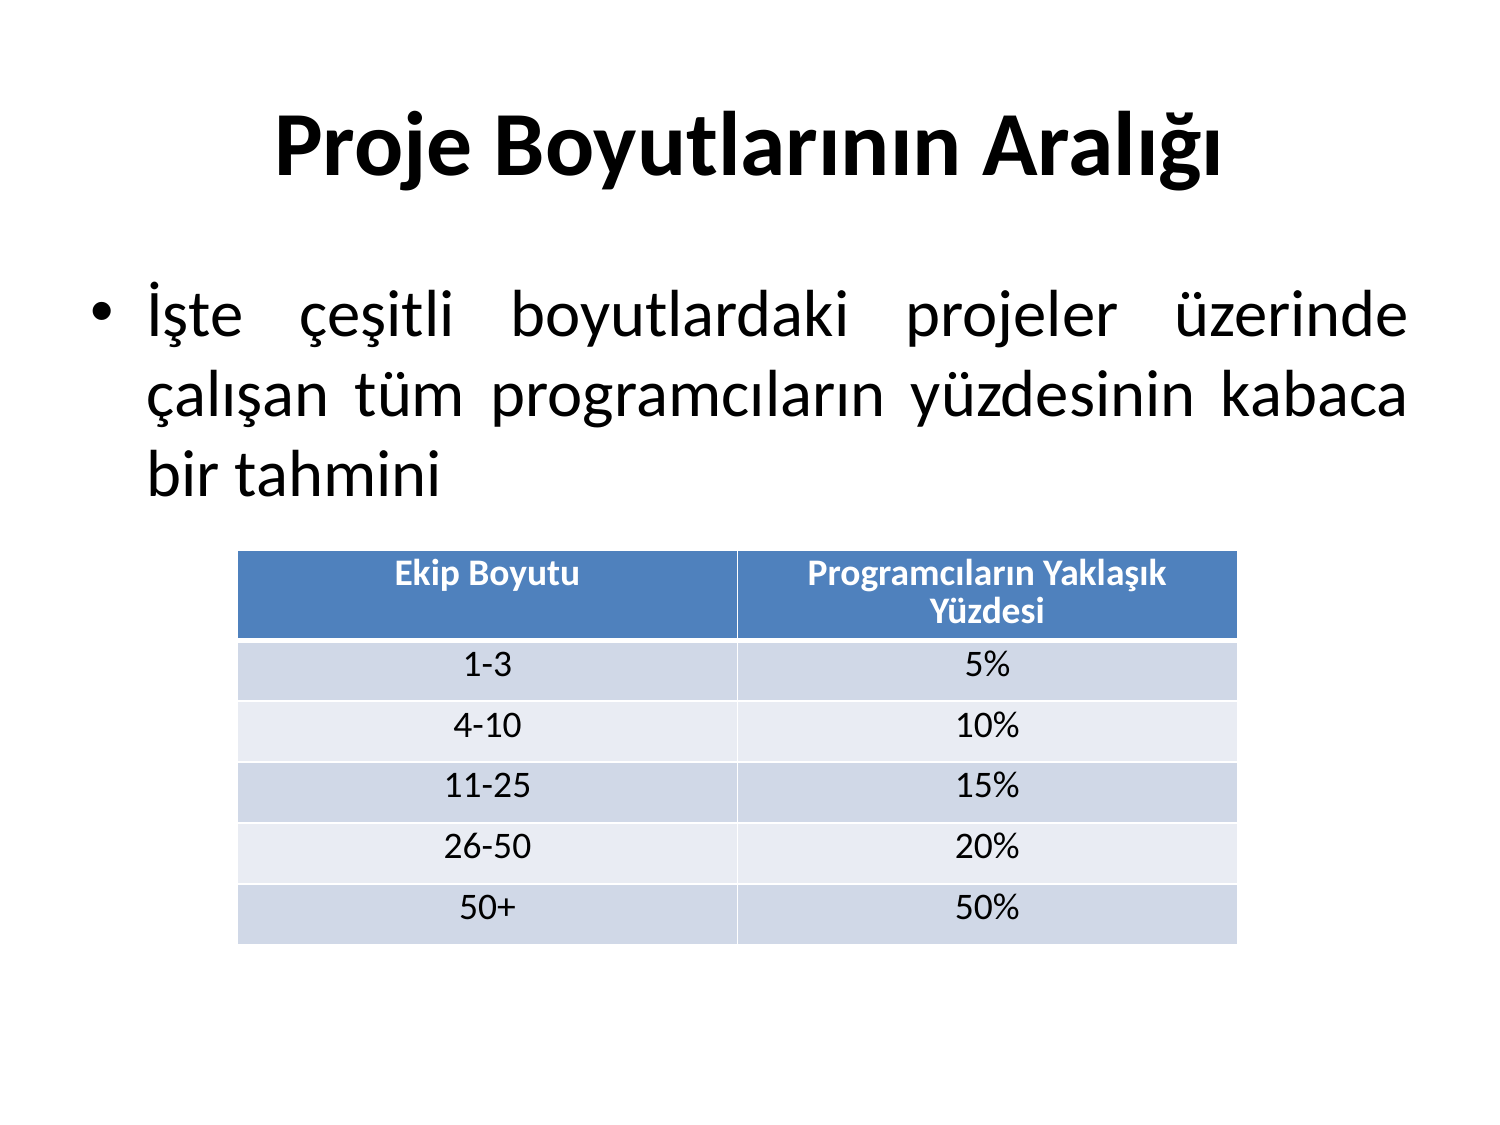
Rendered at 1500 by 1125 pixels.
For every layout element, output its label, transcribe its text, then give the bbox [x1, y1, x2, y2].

table_cell 20% [738, 824, 1237, 883]
table_cell 4-10 [238, 702, 737, 761]
table_header Ekip Boyutu [238, 551, 737, 638]
table_cell 50+ [238, 885, 737, 944]
table_cell 11-25 [238, 763, 737, 822]
table_cell 10% [738, 702, 1237, 761]
table_header Programcıların Yaklaşık Yüzdesi [738, 551, 1237, 638]
table_cell 15% [738, 763, 1237, 822]
table_cell 50% [738, 885, 1237, 944]
table_cell 26-50 [238, 824, 737, 883]
title Proje Boyutlarının Aralığı [75, 45, 1425, 233]
table_cell 5% [738, 643, 1237, 700]
list İşte çeşitli boyutlardaki projeler üzerinde çalışan tüm programcıların yüzdesinin kabaca bir tahmini [75, 262, 1425, 1005]
table_cell 1-3 [238, 643, 737, 700]
